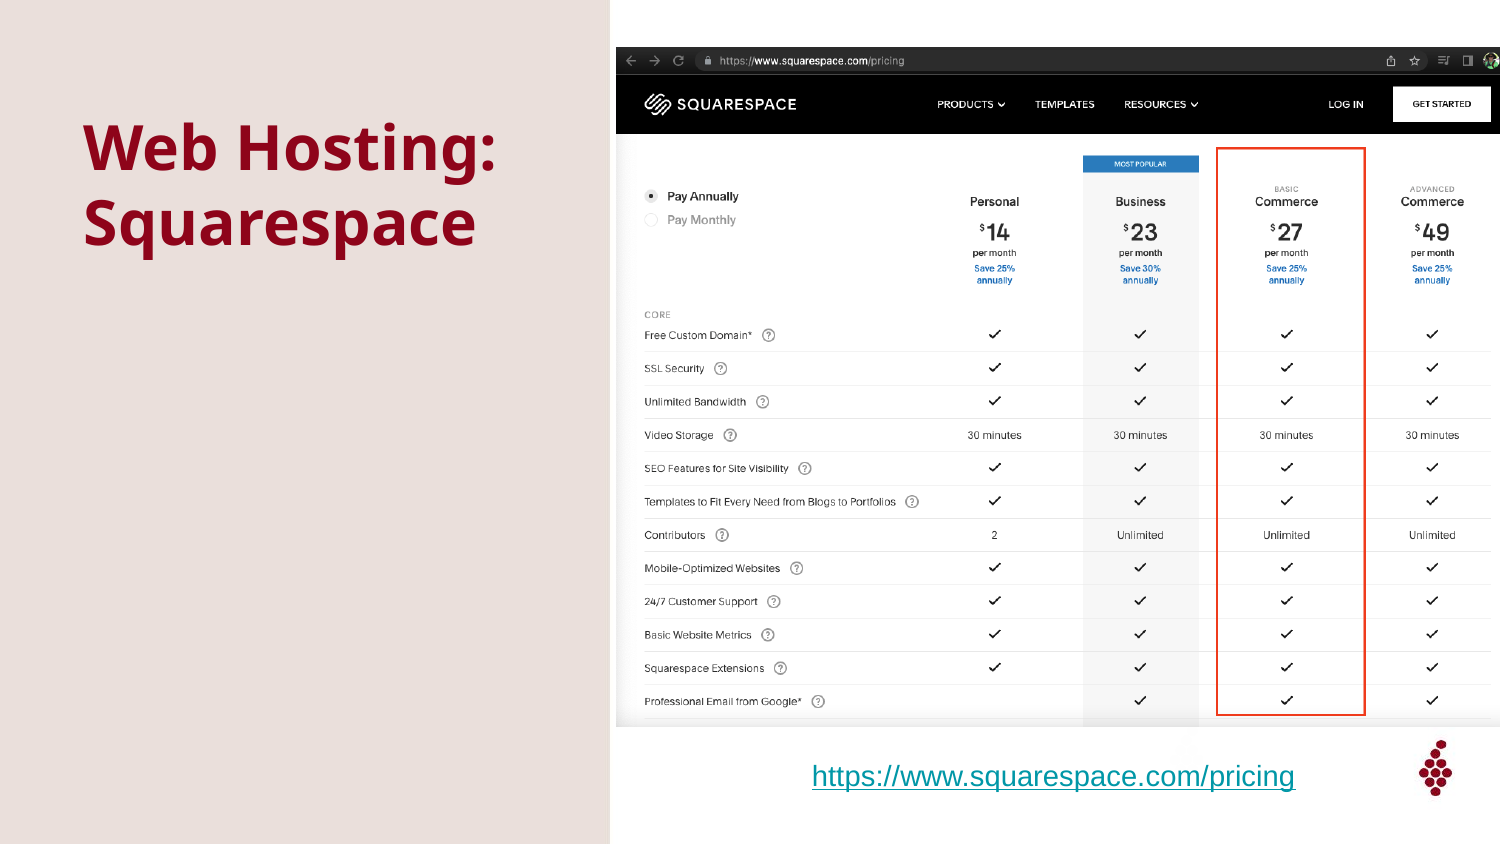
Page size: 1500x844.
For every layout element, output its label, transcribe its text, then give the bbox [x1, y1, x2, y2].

picture [0, 0, 1500, 844]
title Web Hosting: Squarespace [68, 92, 557, 281]
text_box https://www.squarespace.com/pricing [796, 742, 1319, 808]
